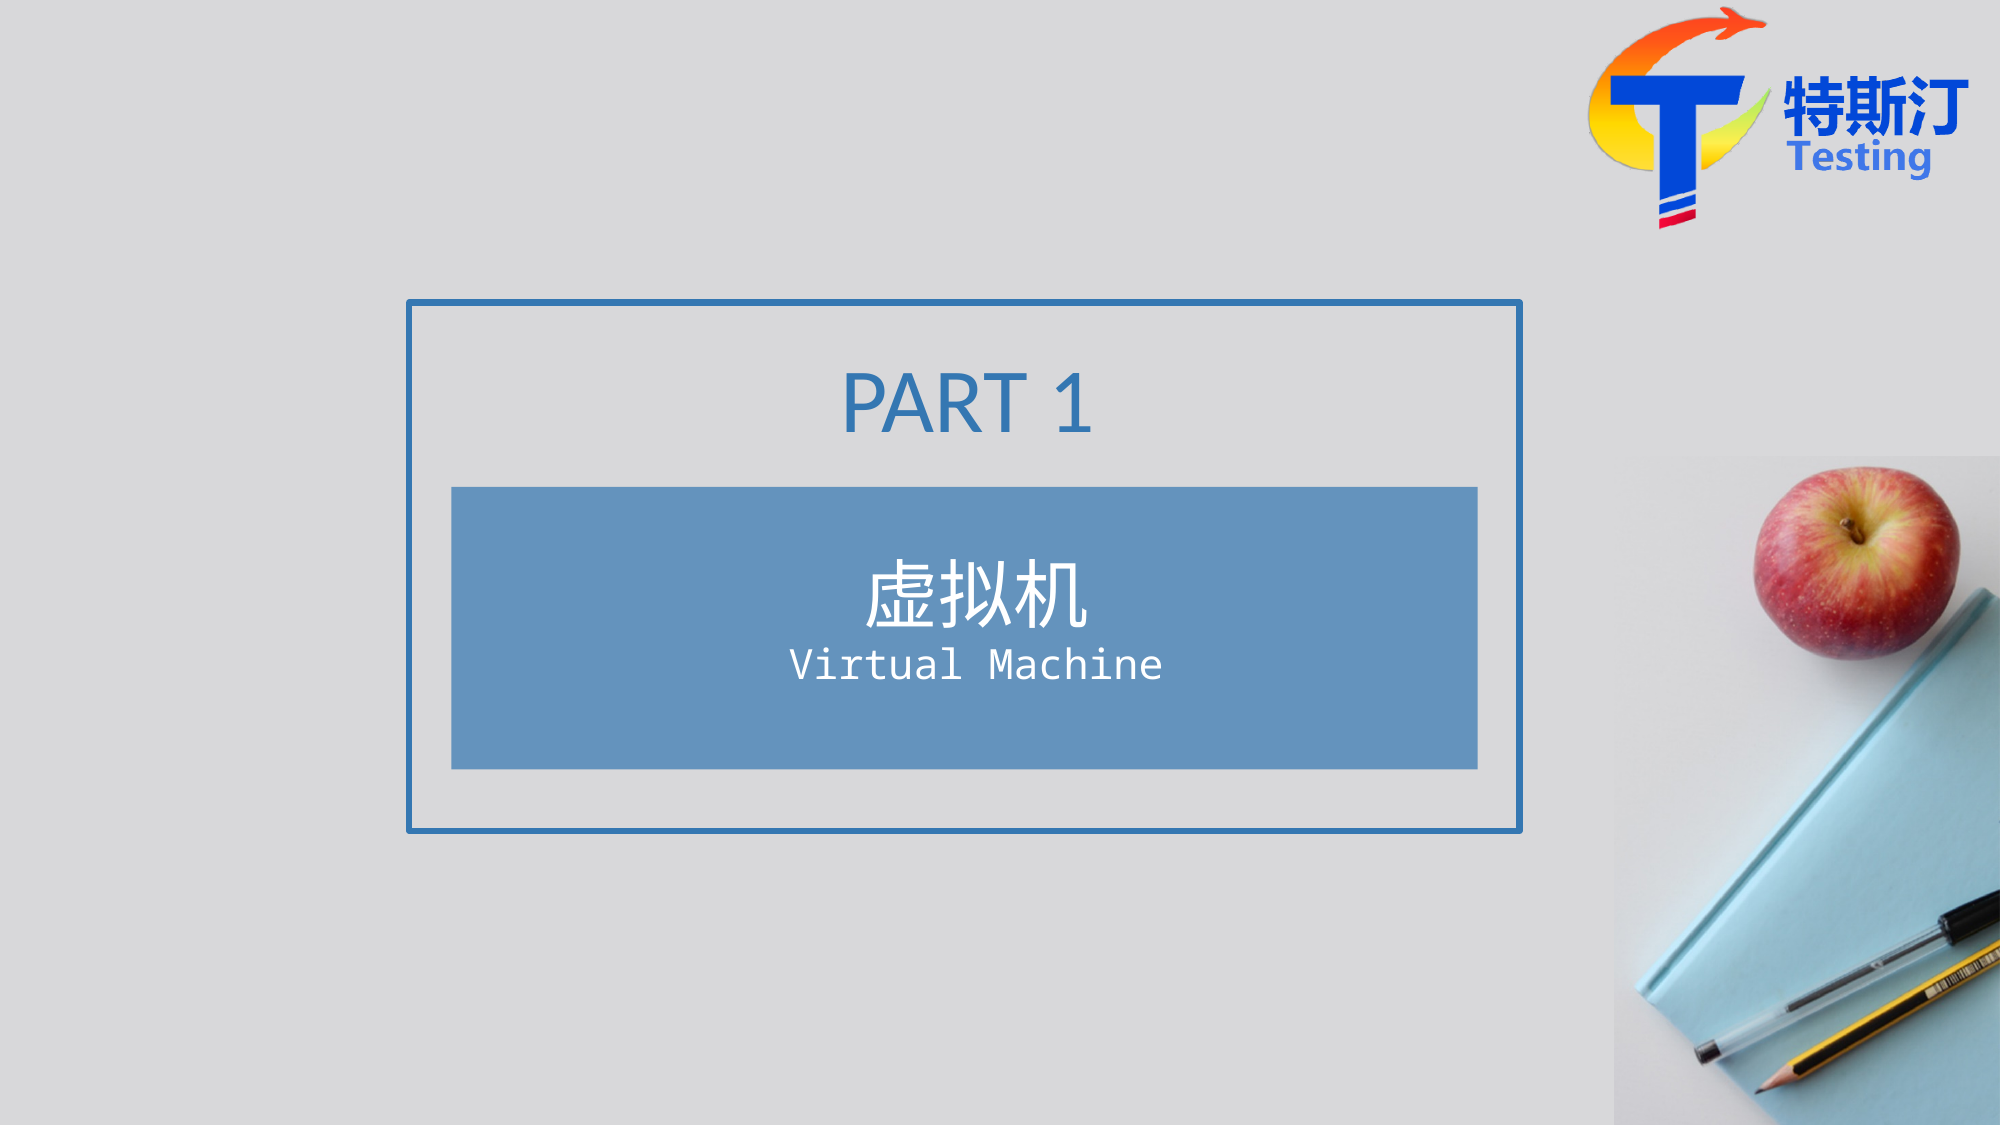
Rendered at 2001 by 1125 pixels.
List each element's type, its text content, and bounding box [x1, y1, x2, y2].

picture [1614, 456, 2000, 1125]
picture [1566, 0, 2000, 234]
text_box PART 1 [656, 333, 1280, 459]
text_box [407, 301, 1522, 833]
text_box [449, 485, 1480, 771]
text_box 虚拟机 Virtual Machine [656, 540, 1296, 740]
